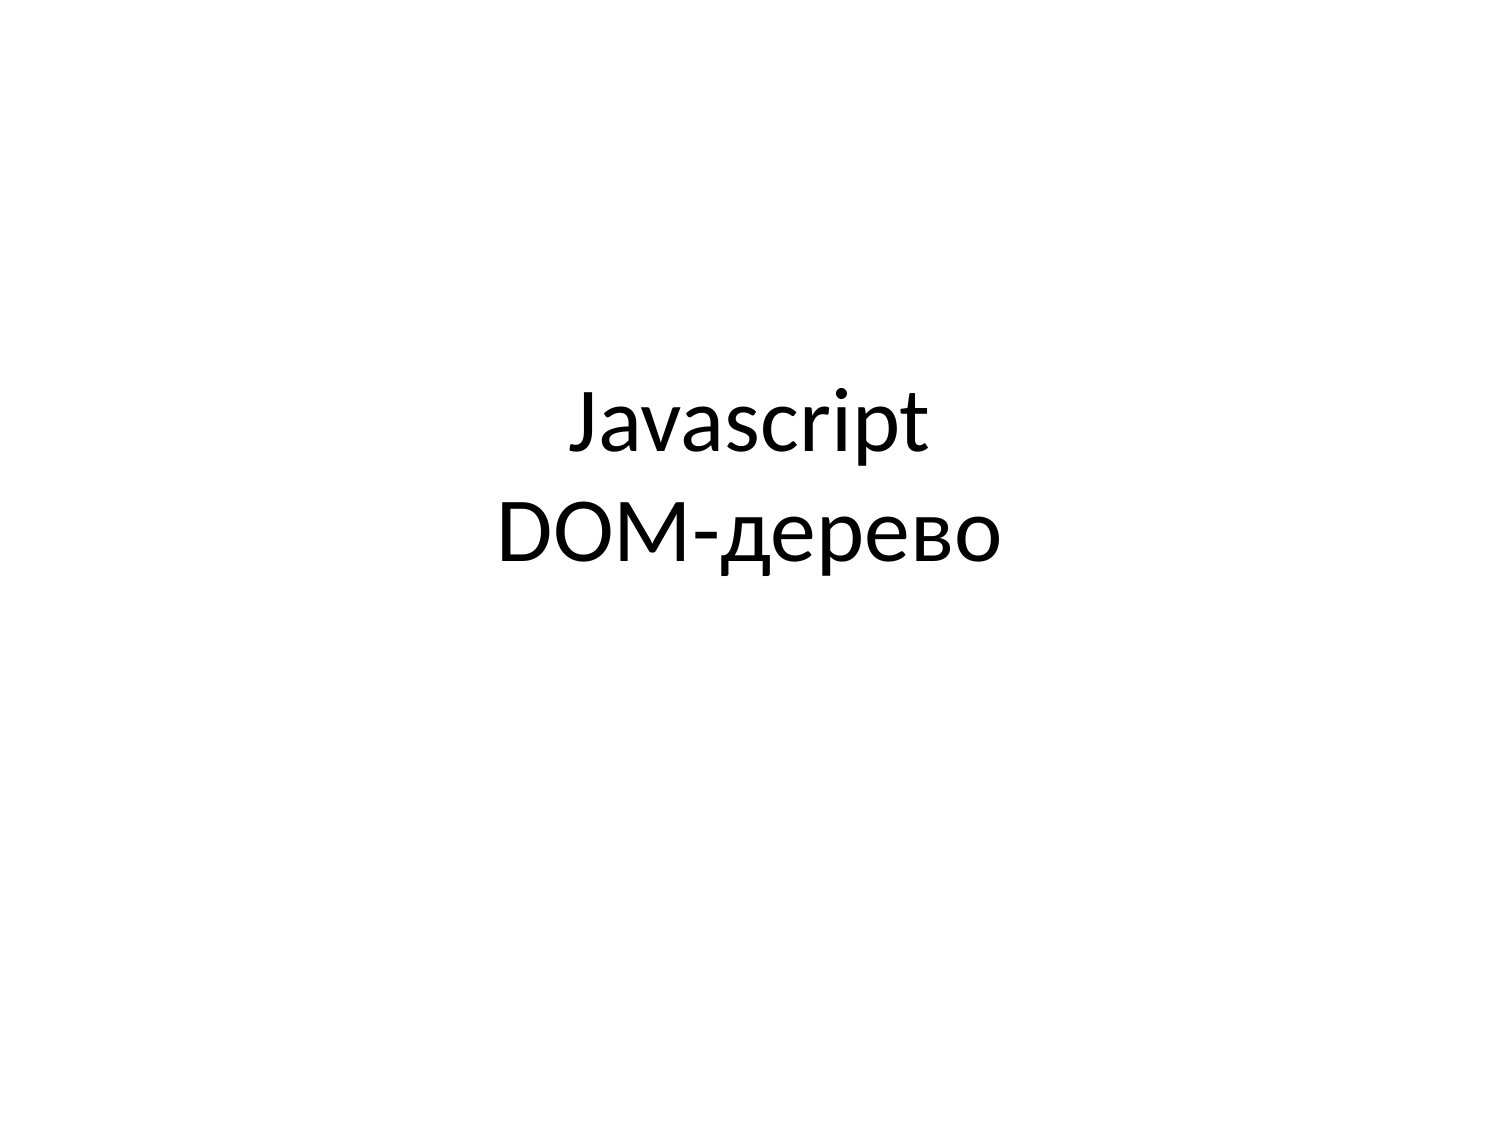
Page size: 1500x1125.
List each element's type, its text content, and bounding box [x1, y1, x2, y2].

title Javascript DOM-дерево [112, 349, 1388, 591]
